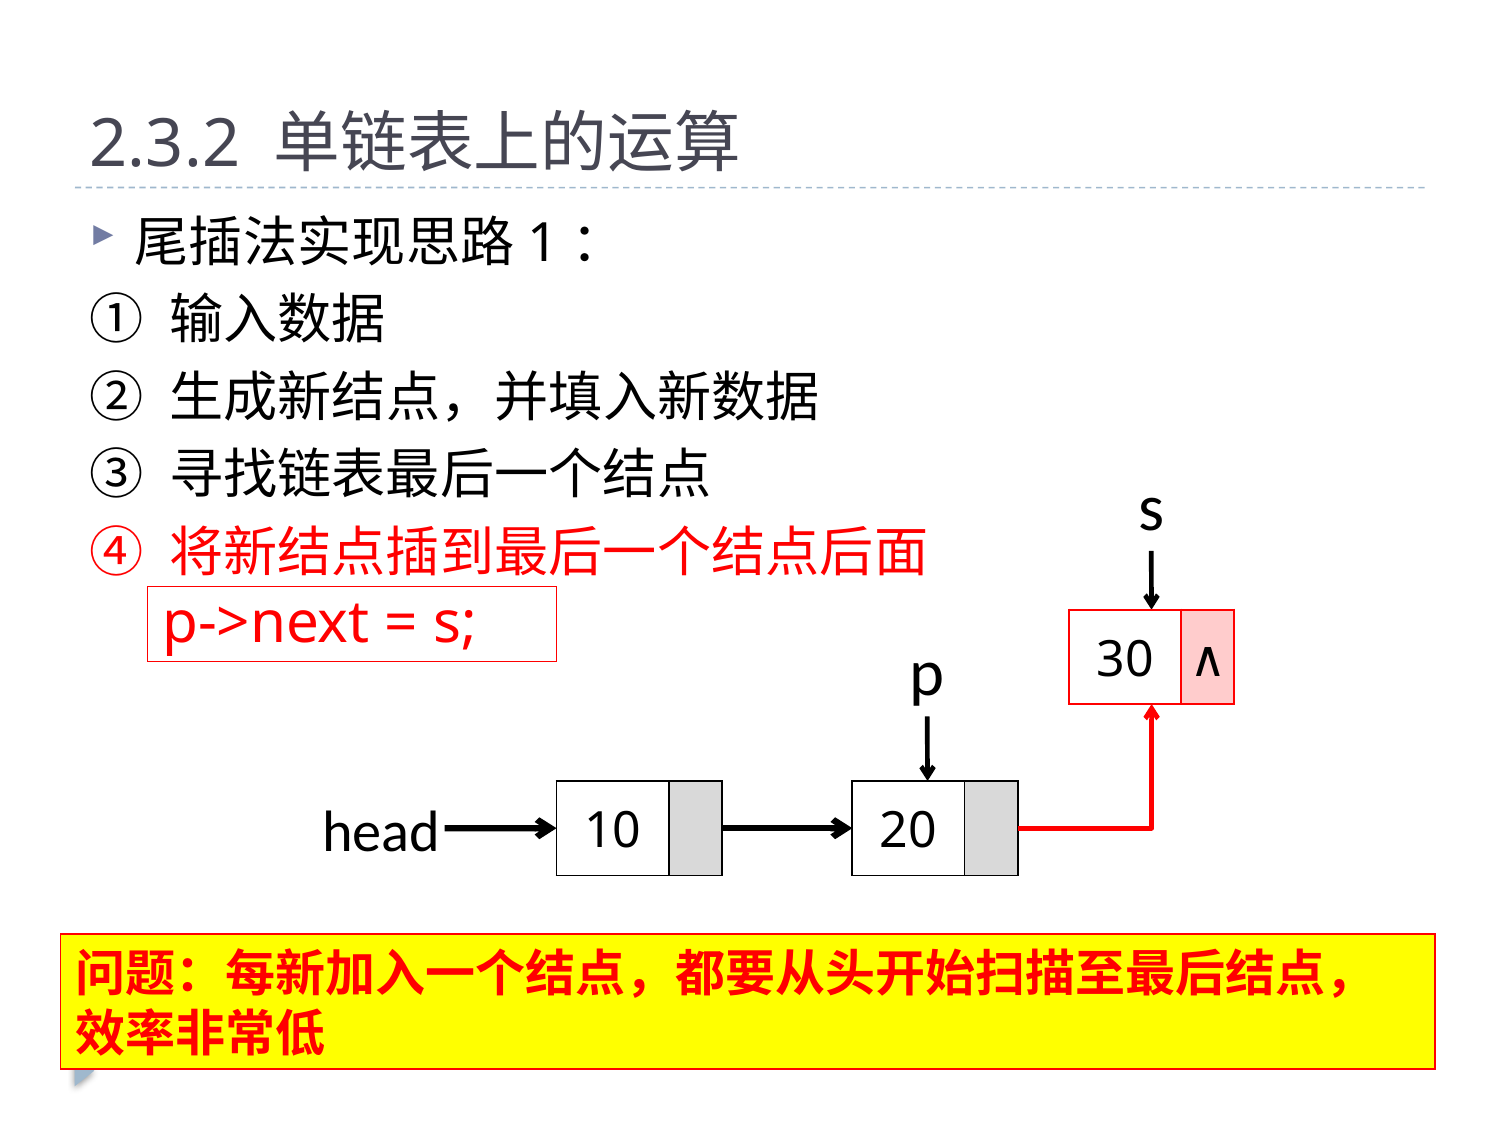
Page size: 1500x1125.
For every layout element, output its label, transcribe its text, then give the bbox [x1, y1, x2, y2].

text_box s [1123, 456, 1180, 551]
list 尾插法实现思路1： ① 输入数据 ② 生成新结点，并填入新数据 ③ 寻找链表最后一个结点 ④ 将新结点插到最后一个结点后面 [75, 200, 1425, 934]
table_header [670, 782, 721, 875]
table_header ∧ [1182, 611, 1233, 703]
text_box 问题：每新加入一个结点，都要从头开始扫描至最后结点，效率非常低 [60, 934, 1436, 1069]
table_header 20 [853, 782, 964, 875]
title 2.3.2 单链表上的运算 [75, 24, 1425, 188]
text_box p [894, 621, 960, 717]
text_box p->next = s; [147, 586, 557, 662]
table_header 10 [557, 782, 668, 875]
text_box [1017, 703, 1152, 829]
table_header 30 [1070, 611, 1180, 703]
table_header [965, 782, 1017, 875]
text_box head [307, 785, 456, 871]
